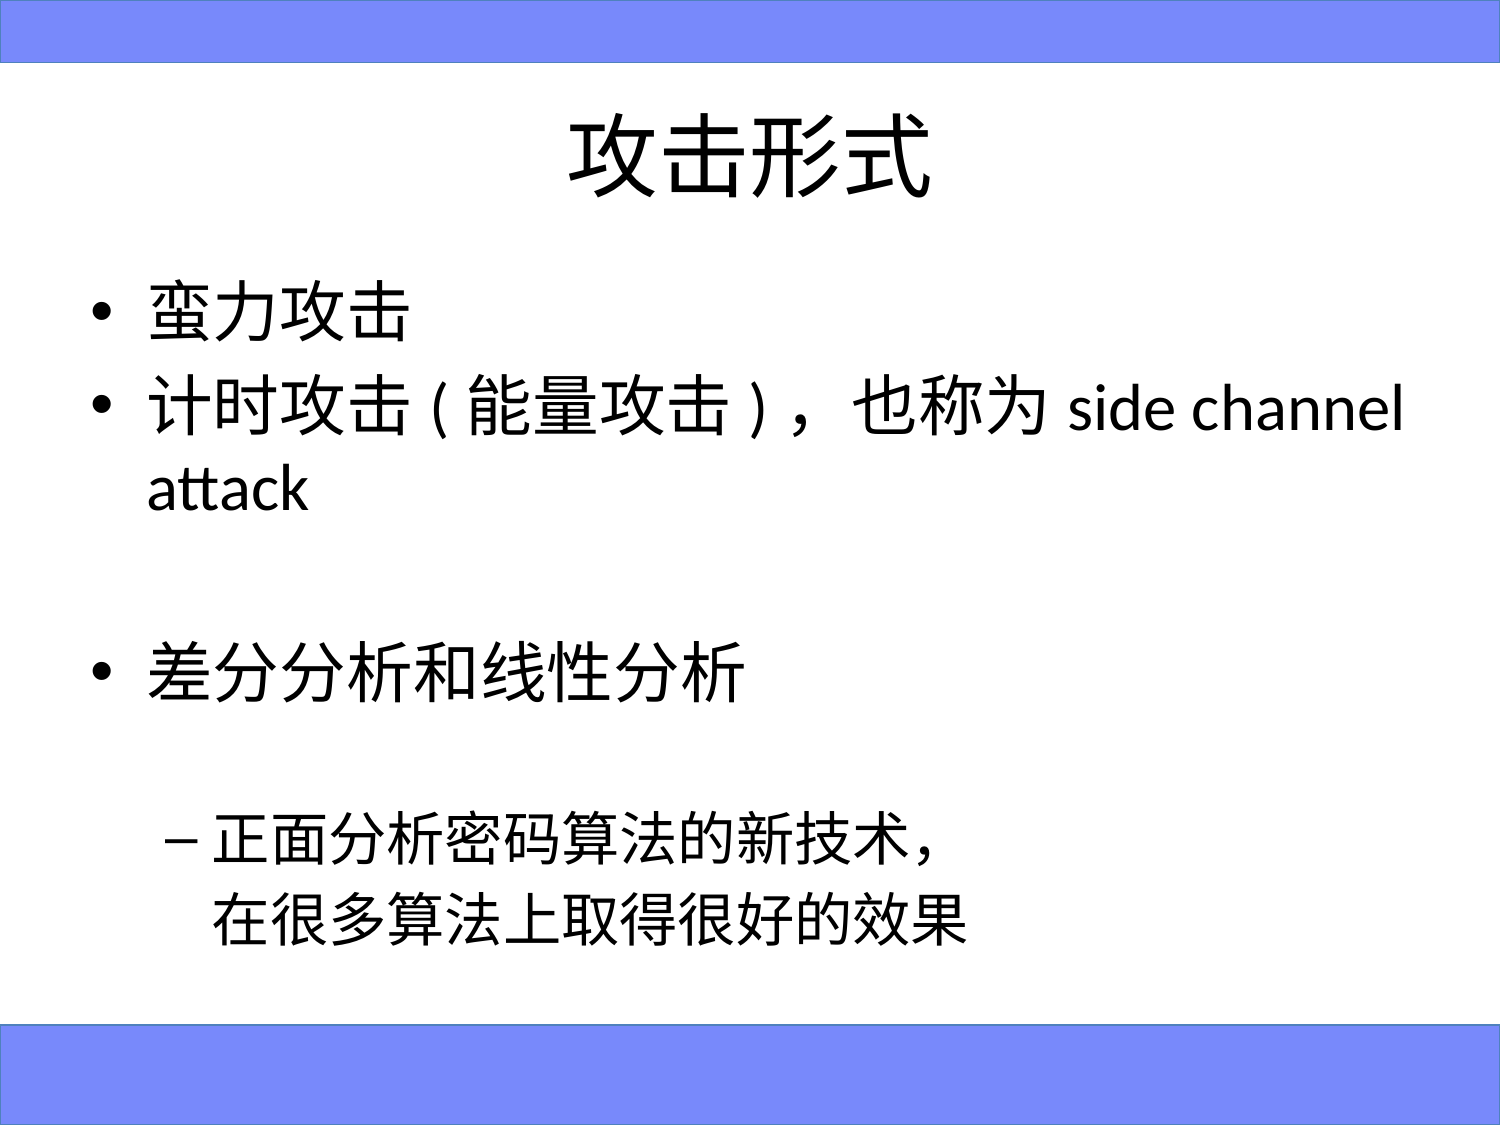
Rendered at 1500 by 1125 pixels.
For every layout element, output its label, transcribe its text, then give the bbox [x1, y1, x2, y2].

title 攻击形式 [75, 87, 1425, 221]
list 蛮力攻击 计时攻击(能量攻击)，也称为side channel attack 差分分析和线性分析 正面分析密码算法的新技术， 在很多算法上取得很好的效果 [75, 262, 1425, 1005]
